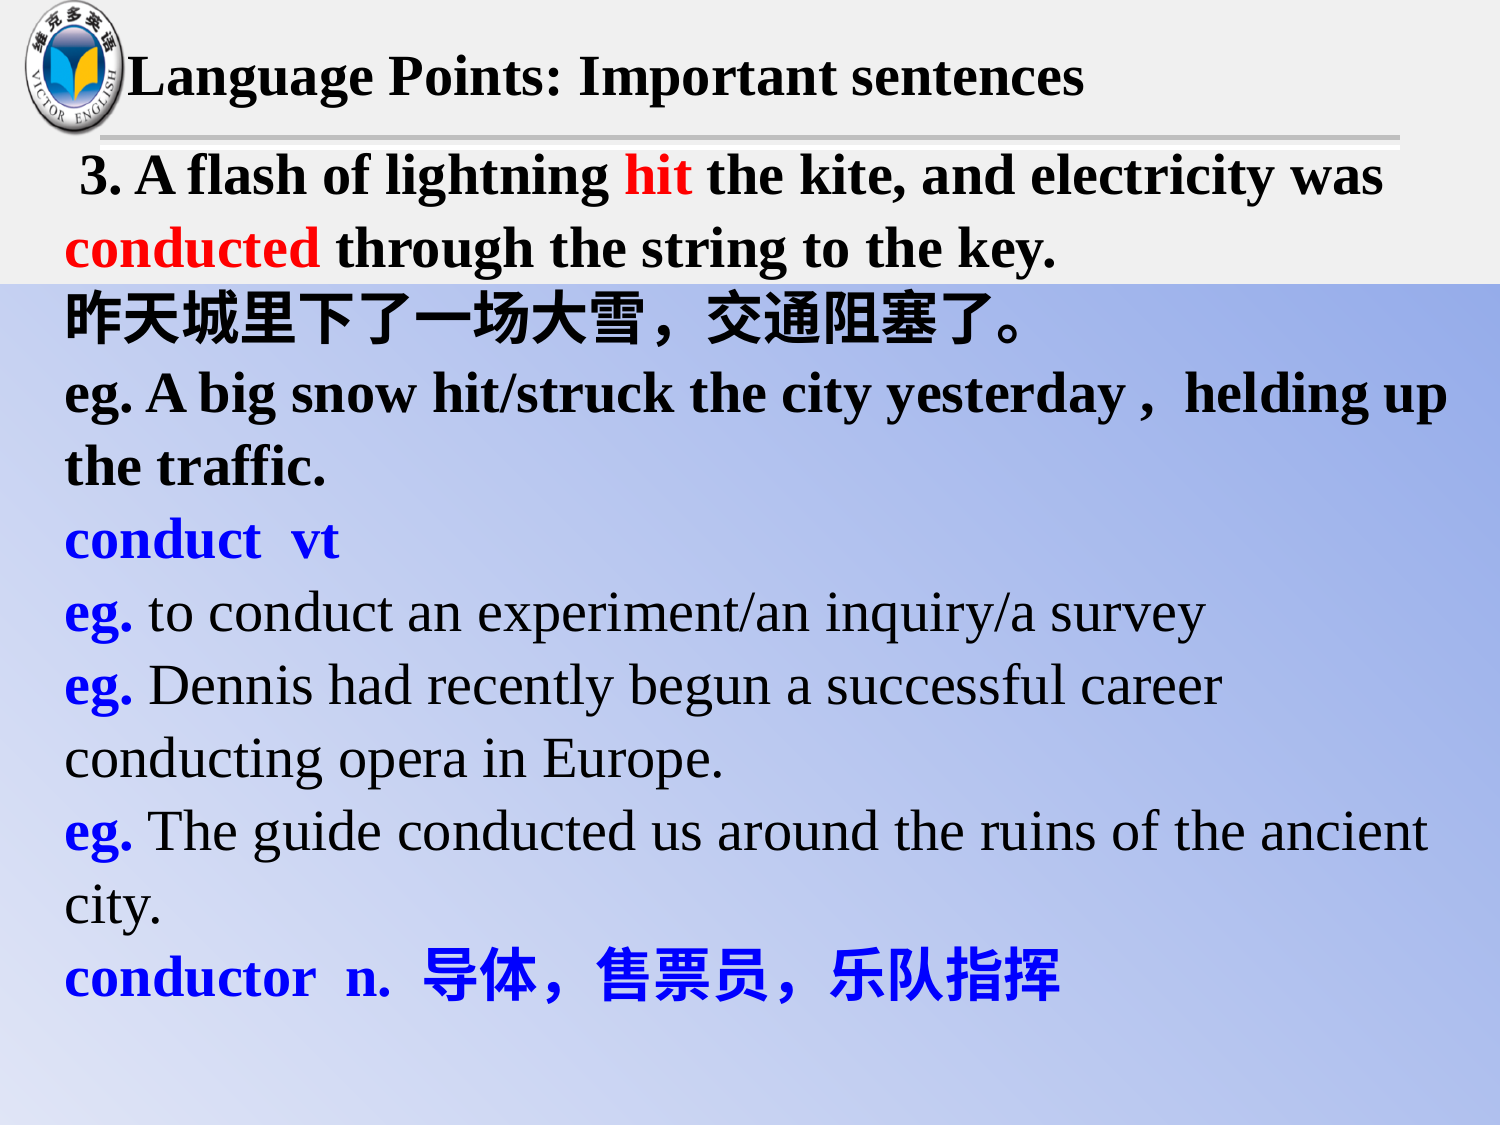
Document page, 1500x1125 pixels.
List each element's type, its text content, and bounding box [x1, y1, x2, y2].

picture [24, 0, 128, 138]
text_box [0, 283, 1500, 1125]
text_box Language Points: Important sentences [113, 29, 1441, 115]
text_box 3. A flash of lightning hit the kite, and electricity was conducted through the string to the key. 昨天城里下了一场大雪，交通阻塞了。 eg. A big snow hit/struck the city yesterday , helding up the traffic. conduct vt eg. to conduct an experiment/an inquiry/a survey eg. Dennis had recently begun a successful career conducting opera in Europe. eg. The guide conducted us around the ruins of the ancient city. conductor n. 导体，售票员，乐队指挥 [50, 125, 1500, 1089]
